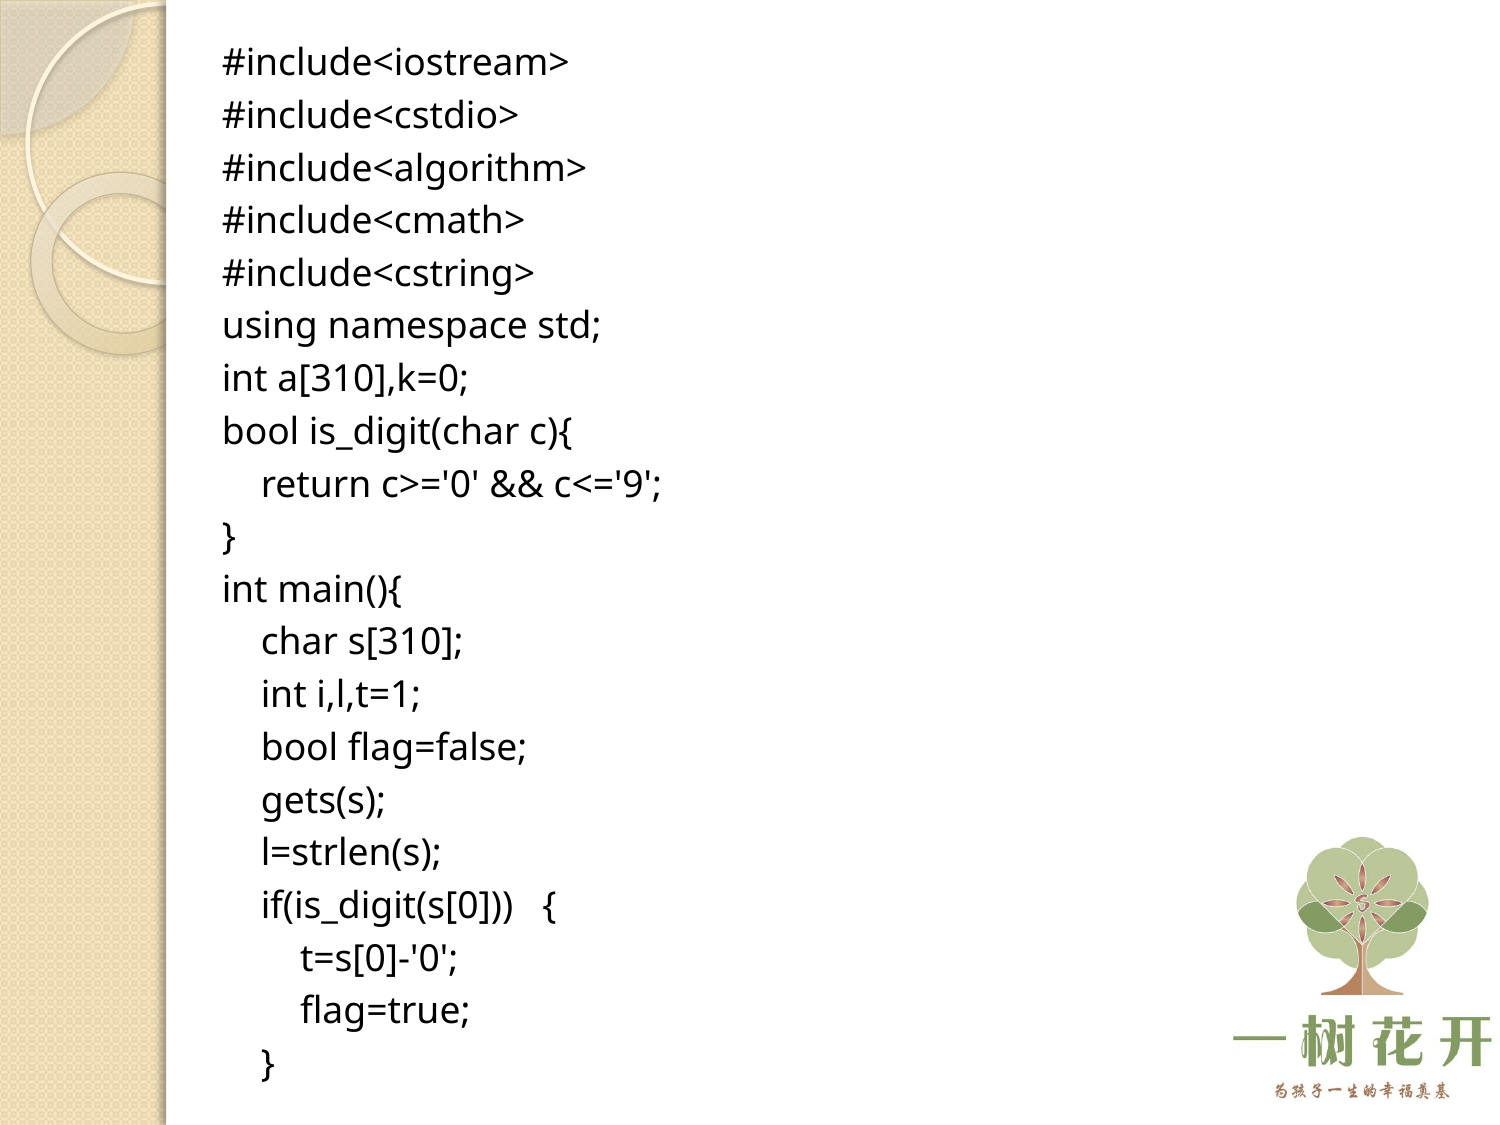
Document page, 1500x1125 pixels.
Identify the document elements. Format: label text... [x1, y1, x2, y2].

list #include<iostream> #include<cstdio> #include<algorithm> #include<cmath> #include<cstring> using namespace std; int a[310],k=0; bool is_digit(char c){ return c>='0' && c<='9'; } int main(){ char s[310]; int i,l,t=1; bool flag=false; gets(s); l=strlen(s); if(is_digit(s[0])) { t=s[0]-'0'; flag=true; } [194, 30, 1306, 1106]
picture [1223, 826, 1500, 1125]
